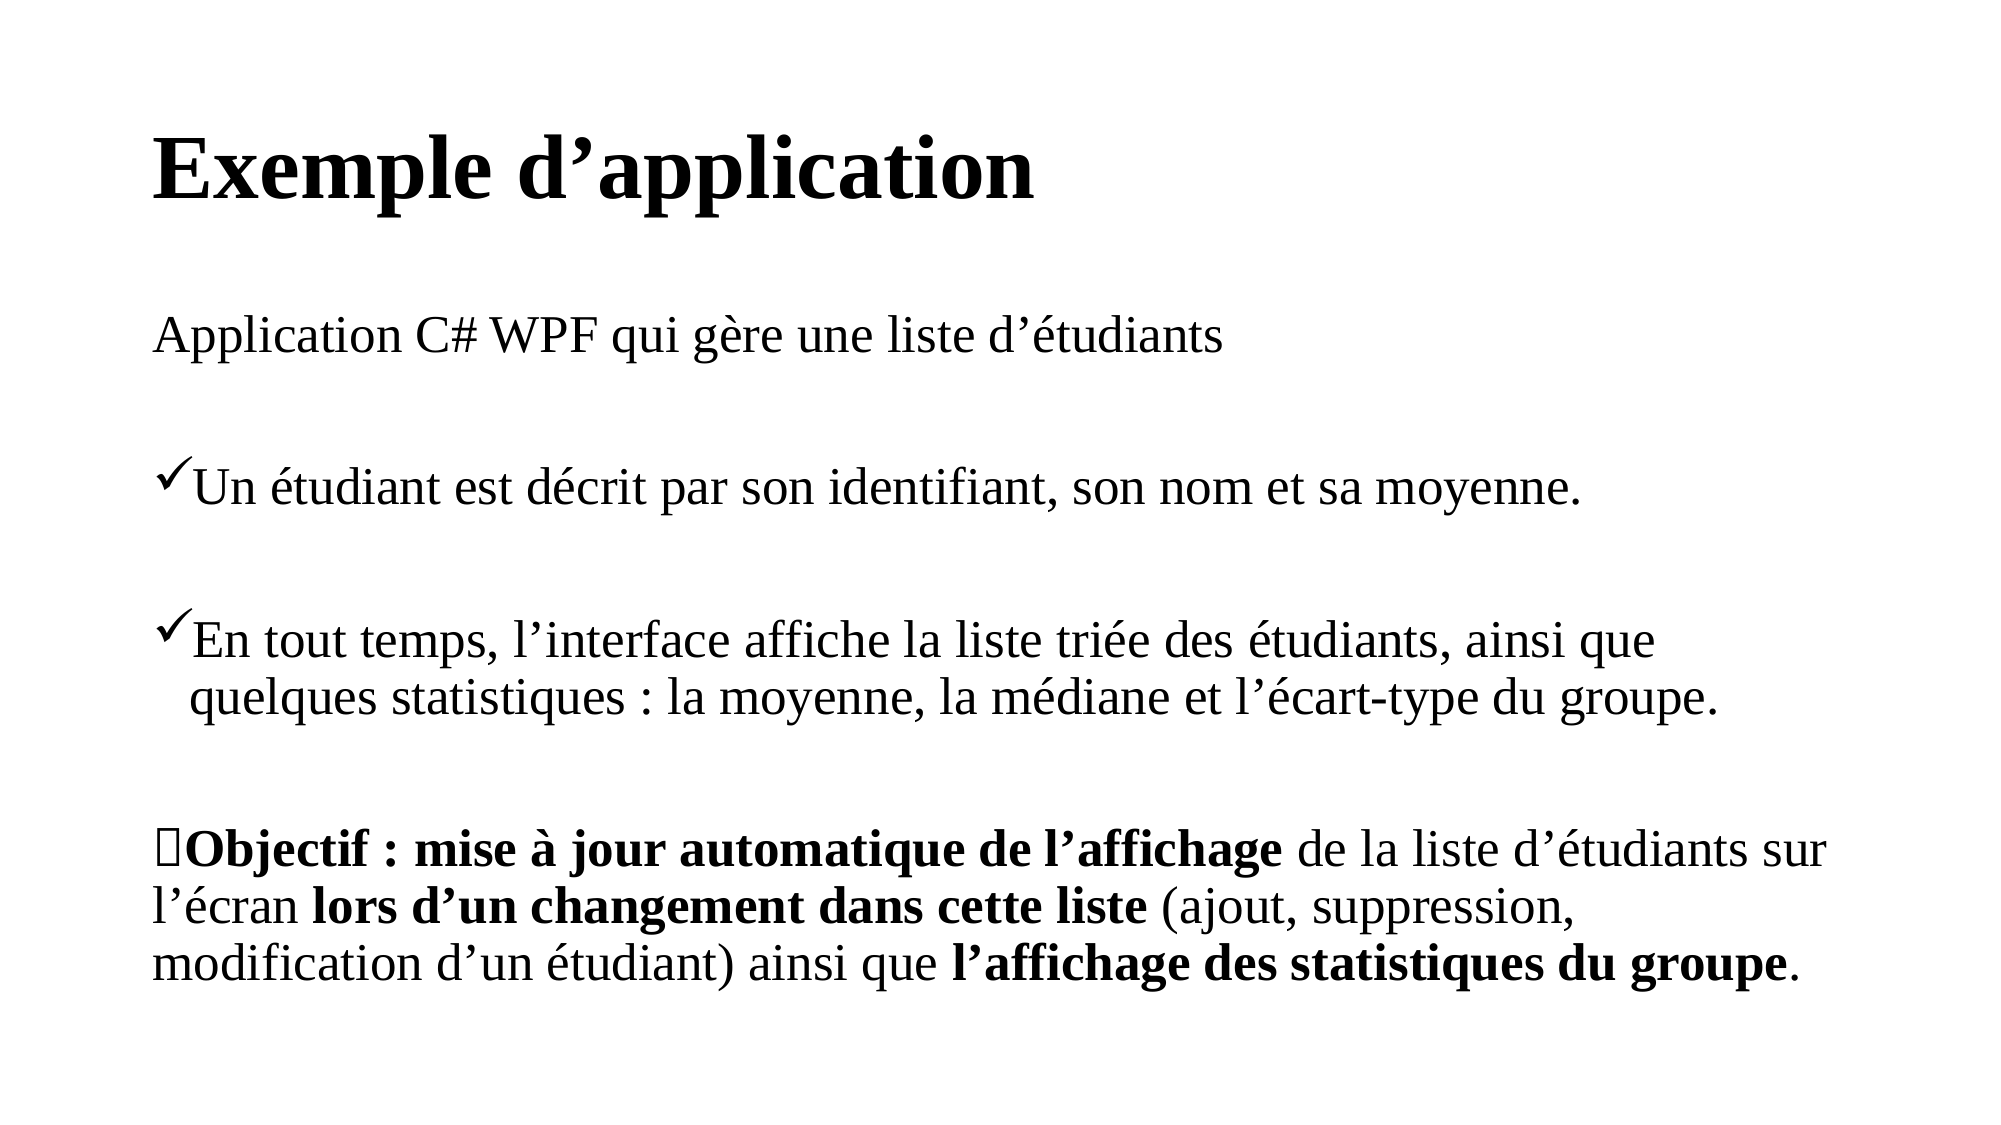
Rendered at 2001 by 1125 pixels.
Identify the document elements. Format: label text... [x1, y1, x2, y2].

title Exemple d’application [137, 59, 1863, 278]
list Application C# WPF qui gère une liste d’étudiants Un étudiant est décrit par son identifiant, son nom et sa moyenne. En tout temps, l’interface affiche la liste triée des étudiants, ainsi que quelques statistiques : la moyenne, la médiane et l’écart-type du groupe. Objectif : mise à jour automatique de l’affichage de la liste d’étudiants sur l’écran lors d’un changement dans cette liste (ajout, suppression, modification d’un étudiant) ainsi que l’affichage des statistiques du groupe. [137, 299, 1863, 1014]
